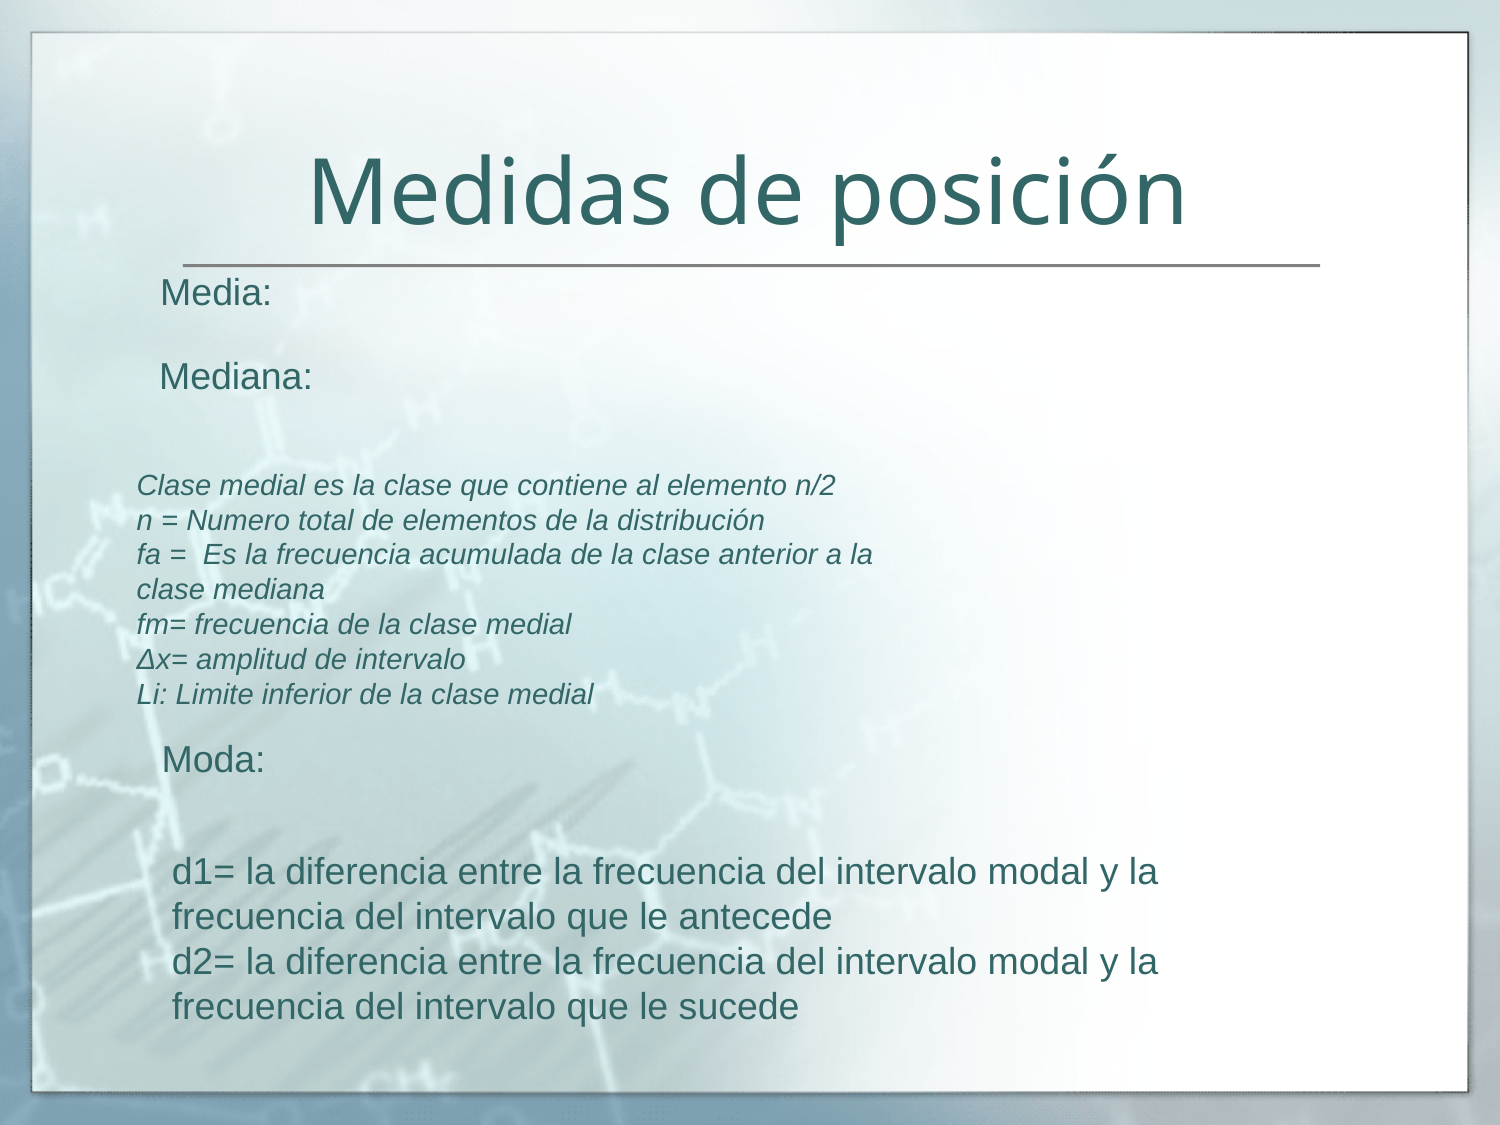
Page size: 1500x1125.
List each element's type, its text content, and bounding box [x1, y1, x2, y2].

picture [0, 0, 1500, 1125]
text_box d1= la diferencia entre la frecuencia del intervalo modal y la frecuencia del intervalo que le antecede d2= la diferencia entre la frecuencia del intervalo modal y la frecuencia del intervalo que le sucede [157, 839, 1303, 1080]
text_box Medidas de posición [72, 125, 1423, 313]
text_box Clase medial es la clase que contiene al elemento n/2 n = Numero total de elementos de la distribución fa = Es la frecuencia acumulada de la clase anterior a la clase mediana fm= frecuencia de la clase medial Δx= amplitud de intervalo Li: Limite inferior de la clase medial [121, 458, 902, 718]
